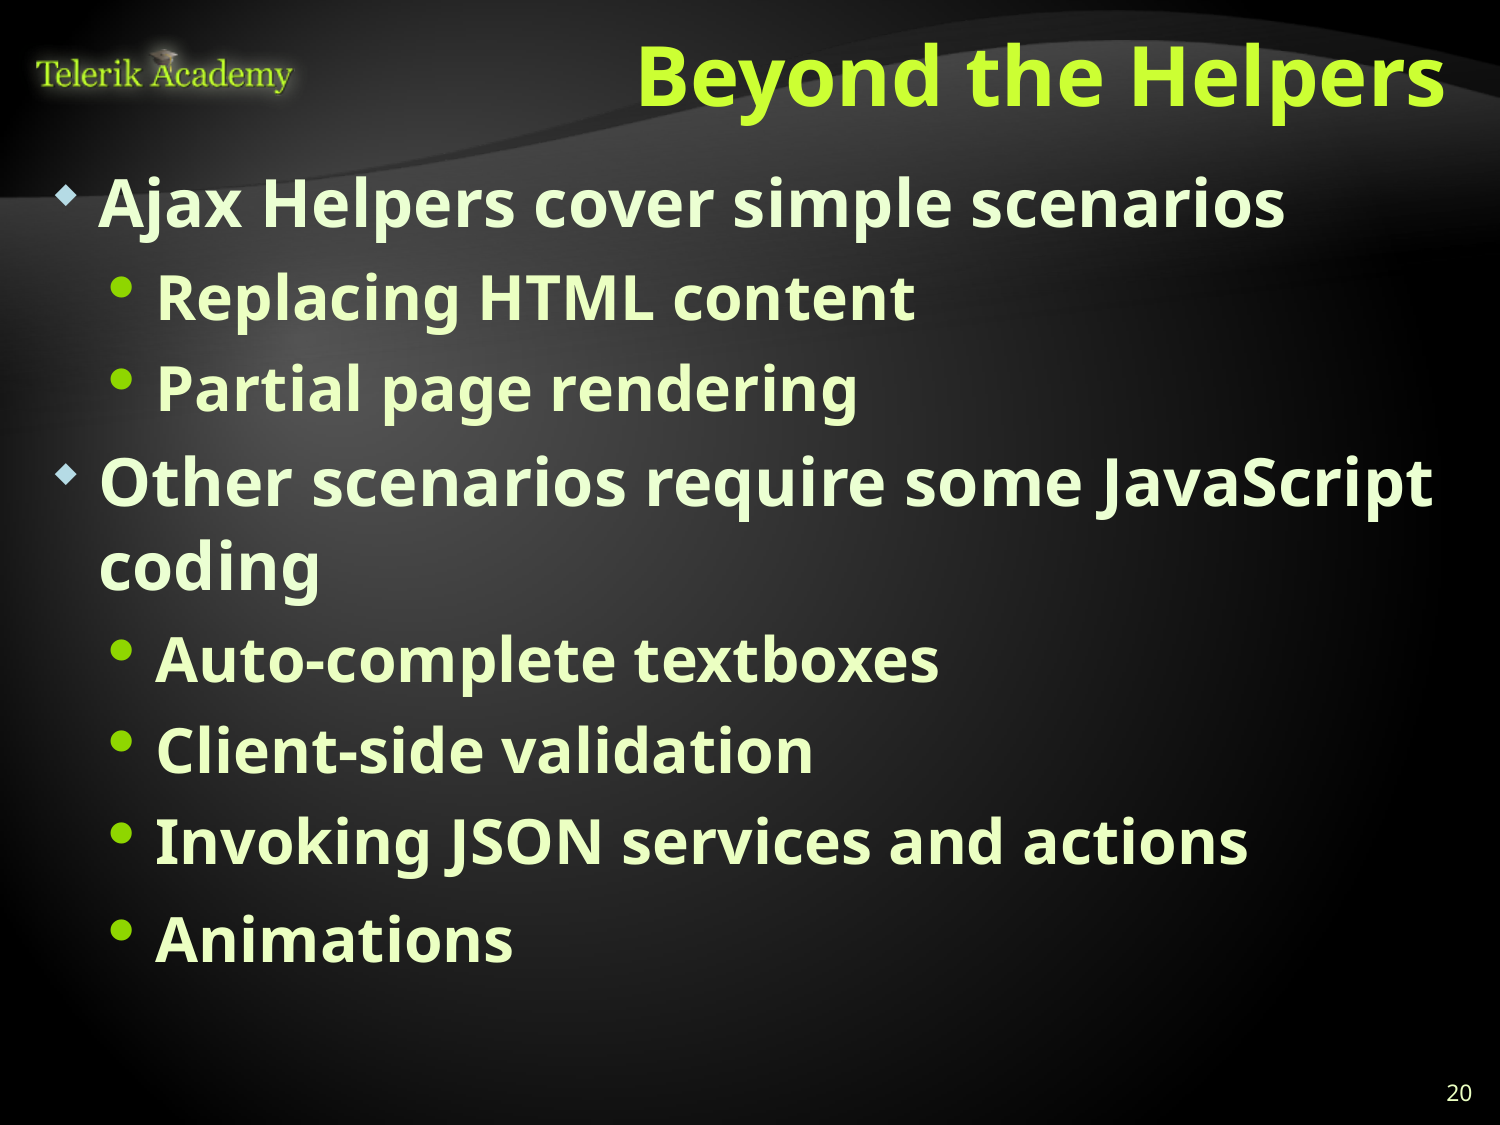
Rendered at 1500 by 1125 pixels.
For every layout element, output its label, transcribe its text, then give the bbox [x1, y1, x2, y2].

title Beyond the Helpers [300, 12, 1463, 149]
slide_number 20 [1412, 1074, 1488, 1113]
text_box Ajax Helpers cover simple scenarios Replacing HTML content Partial page rendering Other scenarios require some JavaScript coding Auto-complete textboxes Client-side validation Invoking JSON services and actions Animations [37, 149, 1463, 1100]
picture [0, 0, 1500, 1125]
